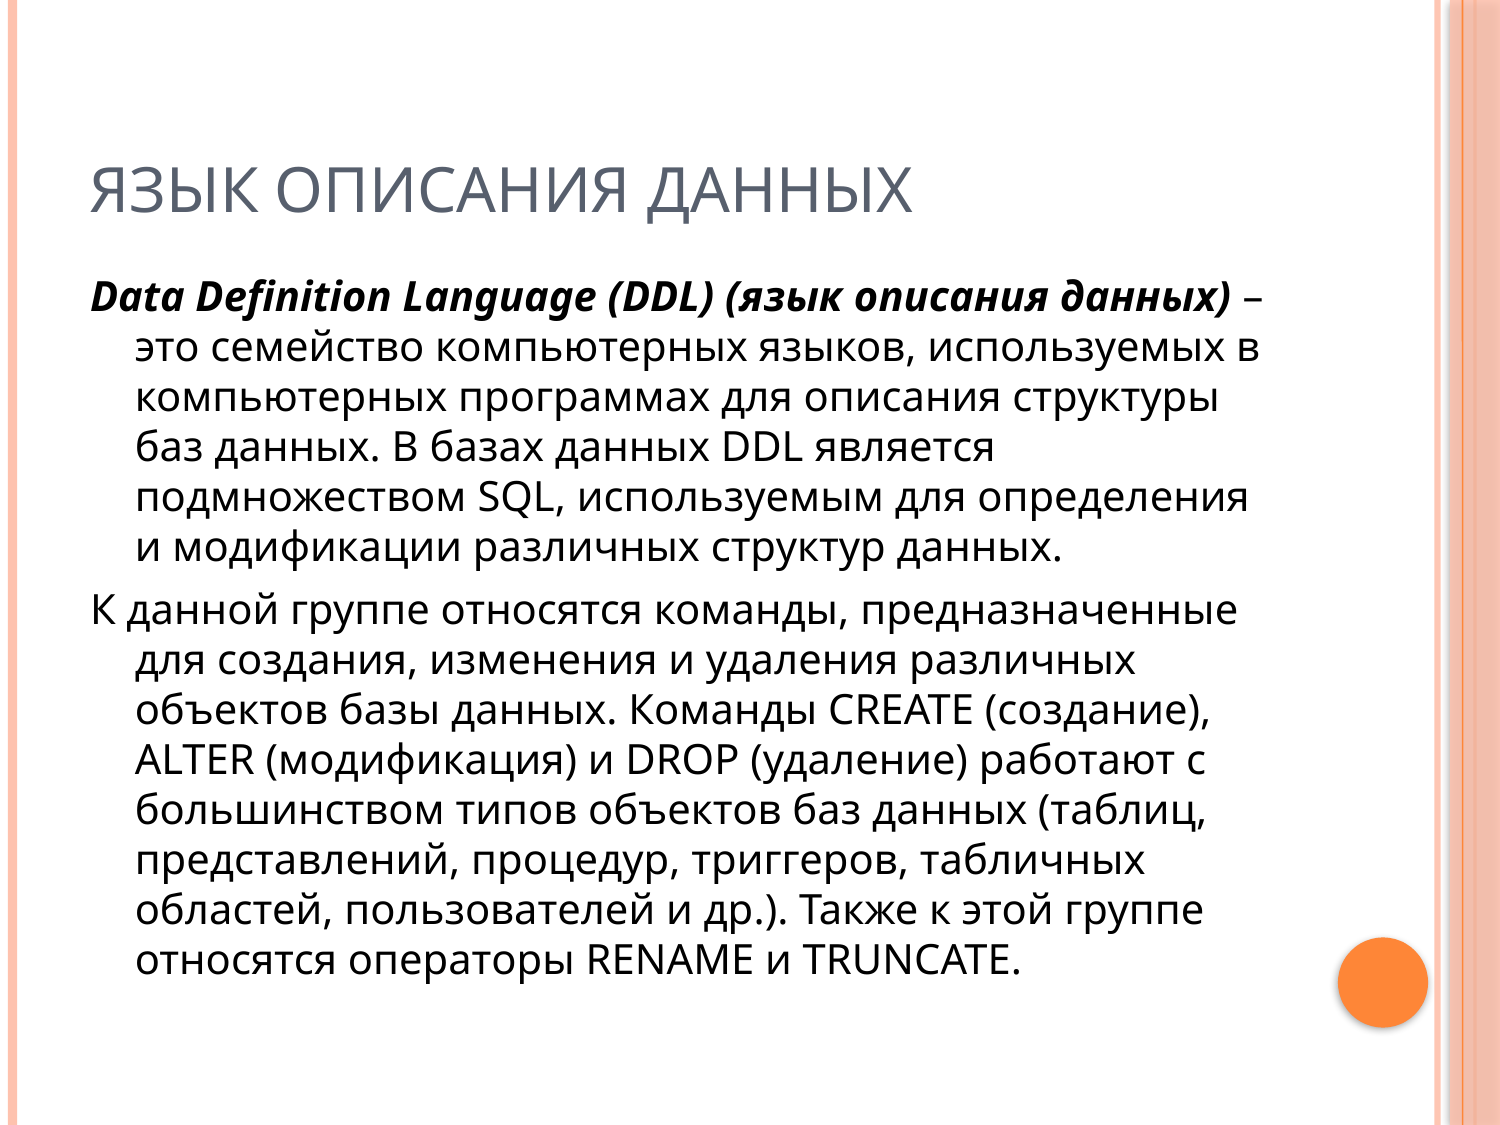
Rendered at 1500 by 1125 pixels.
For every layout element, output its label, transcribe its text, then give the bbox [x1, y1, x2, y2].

list Data Definition Language (DDL) (язык описания данных) – это семейство компьютерных языков, используемых в компьютерных программах для описания структуры баз данных. В базах данных DDL является подмножеством SQL, используемым для определения и модификации различных структур данных. К данной группе относятся команды, предназначенные для создания, изменения и удаления различных объектов базы данных. Команды CREATE (создание), ALTER (модификация) и DROP (удаление) работают с большинством типов объектов баз данных (таблиц, представлений, процедур, триггеров, табличных областей, пользователей и др.). Также к этой группе относятся операторы RENAME и TRUNCATE. [75, 262, 1300, 1062]
title Язык описания данных [75, 45, 1300, 233]
